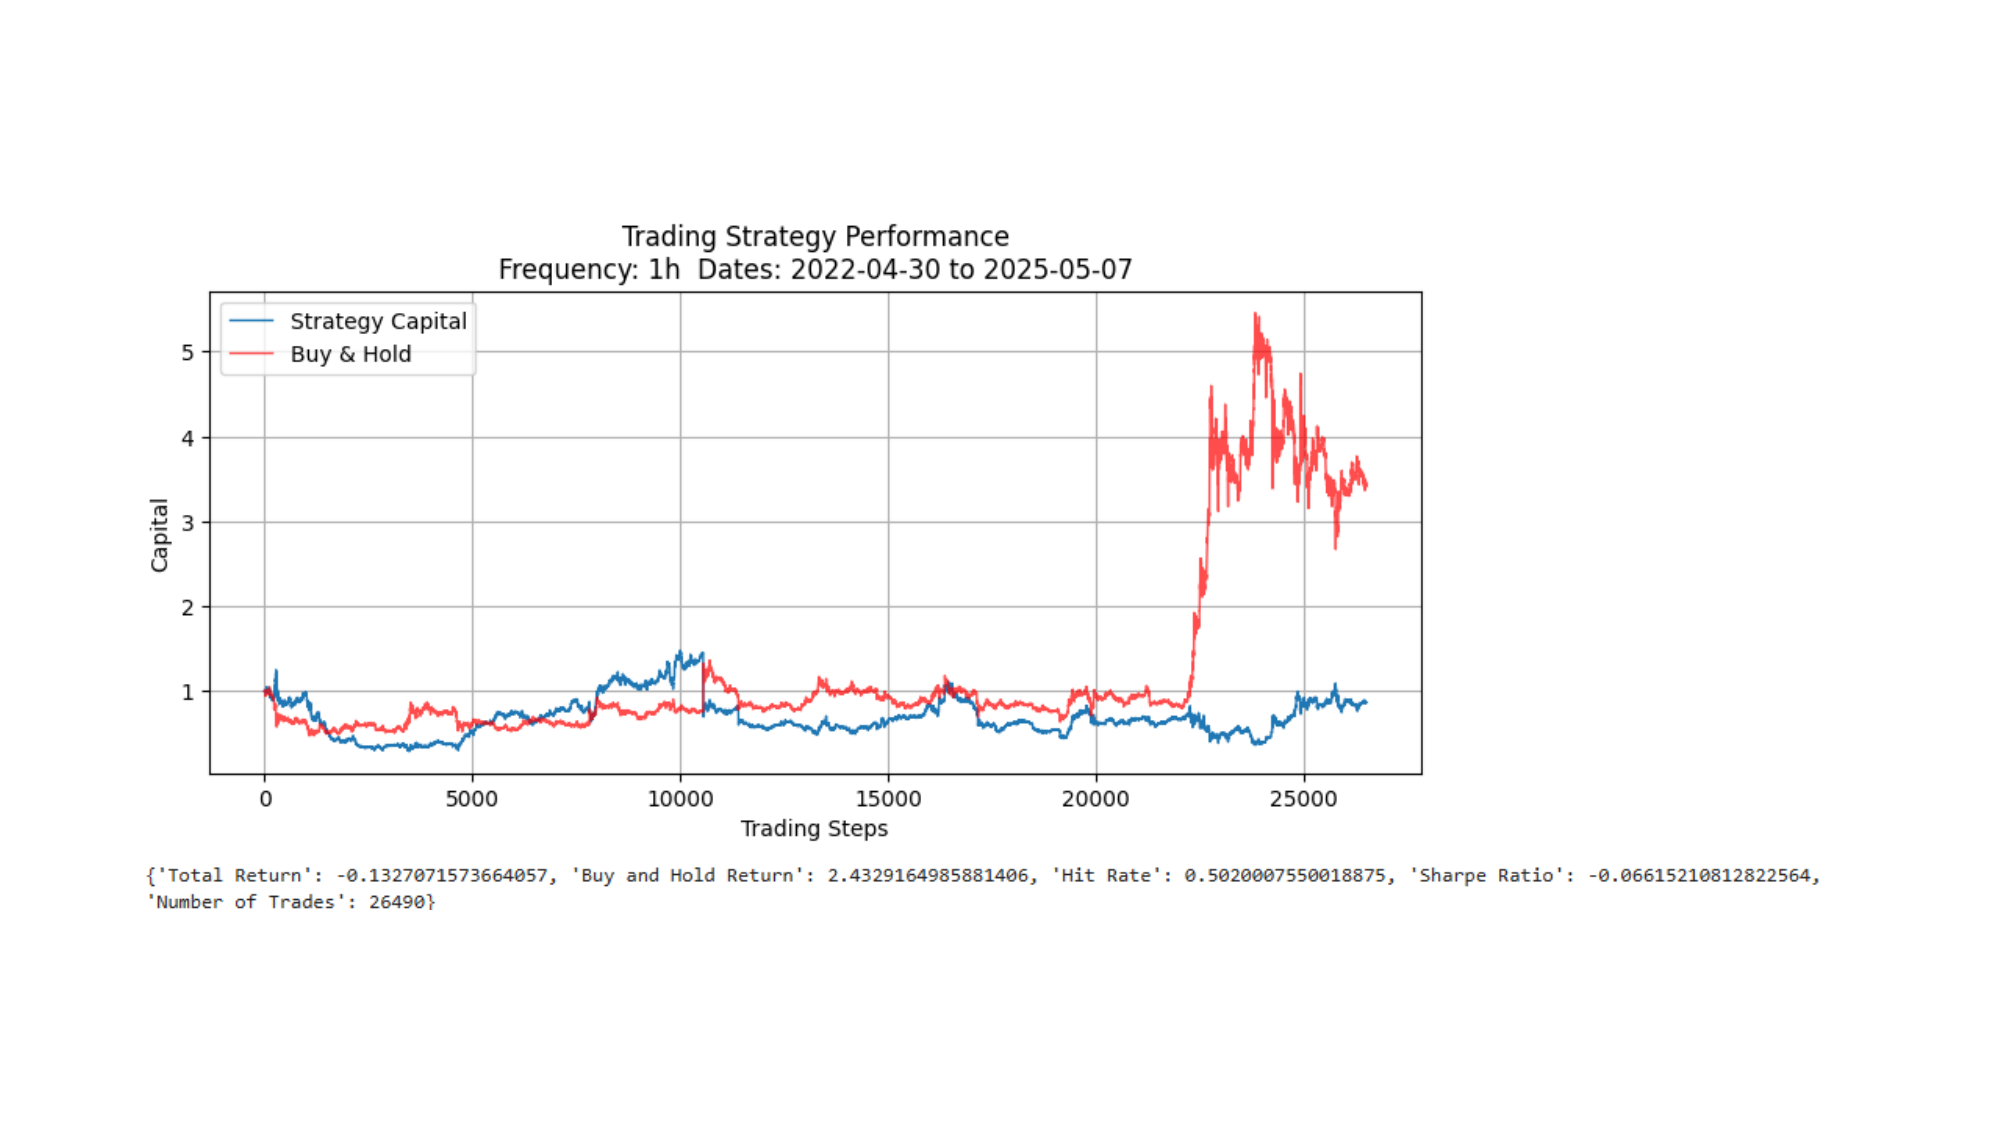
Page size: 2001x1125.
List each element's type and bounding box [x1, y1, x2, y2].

picture [136, 215, 1864, 910]
